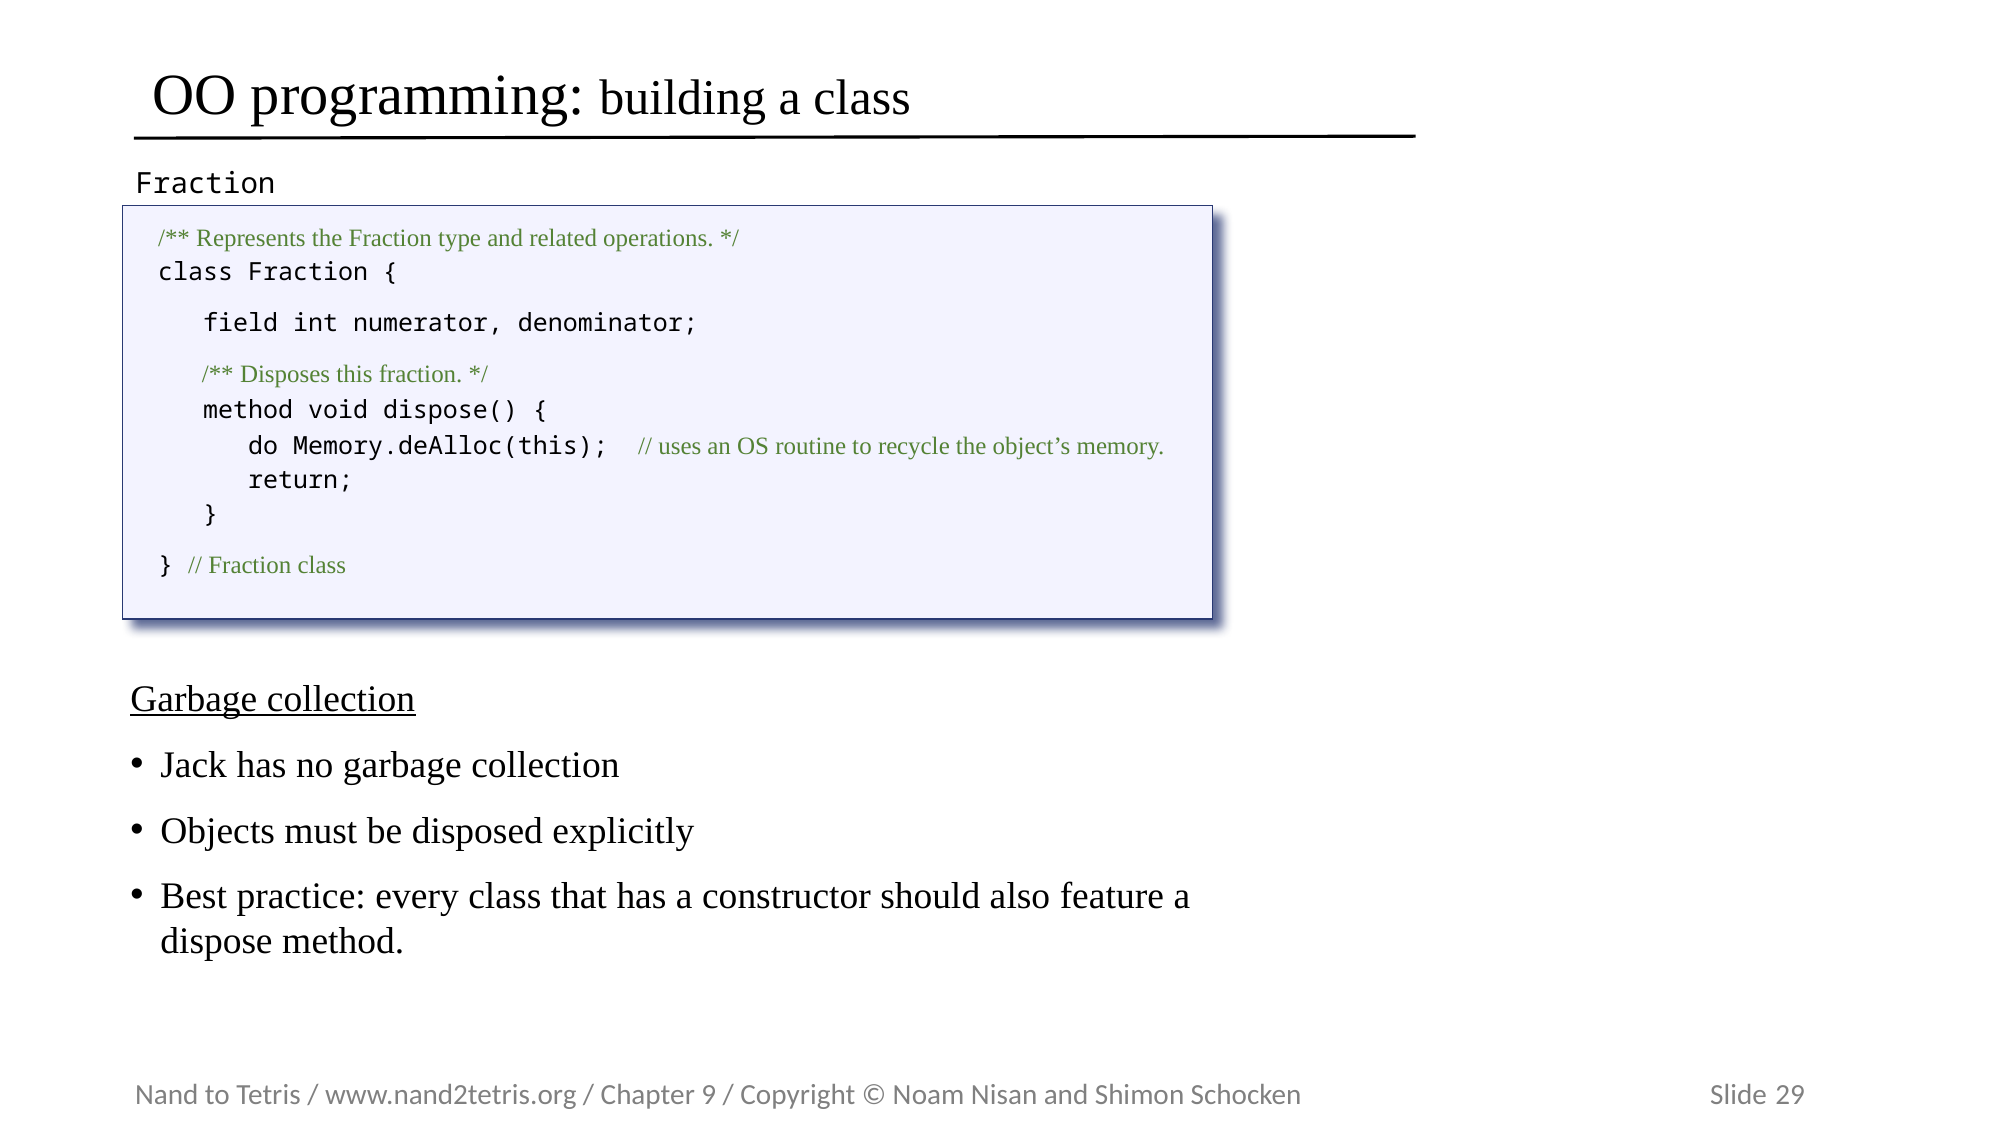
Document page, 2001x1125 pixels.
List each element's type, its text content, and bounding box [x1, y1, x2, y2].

text_box Fraction class [120, 152, 360, 216]
title OO programming: building a class [137, 48, 1417, 144]
text_box /** Represents the Fraction type and related operations. */ class Fraction { field int numerator, denominator; /** Disposes this fraction. */ method void dispose() { do Memory.deAlloc(this); // uses an OS routine to recycle the object’s memory. return; } } // Fraction class [122, 205, 1213, 619]
text_box Garbage collection Jack has no garbage collection Objects must be disposed explicitly Best practice: every class that has a constructor should also feature a dispose method. [115, 666, 1227, 969]
